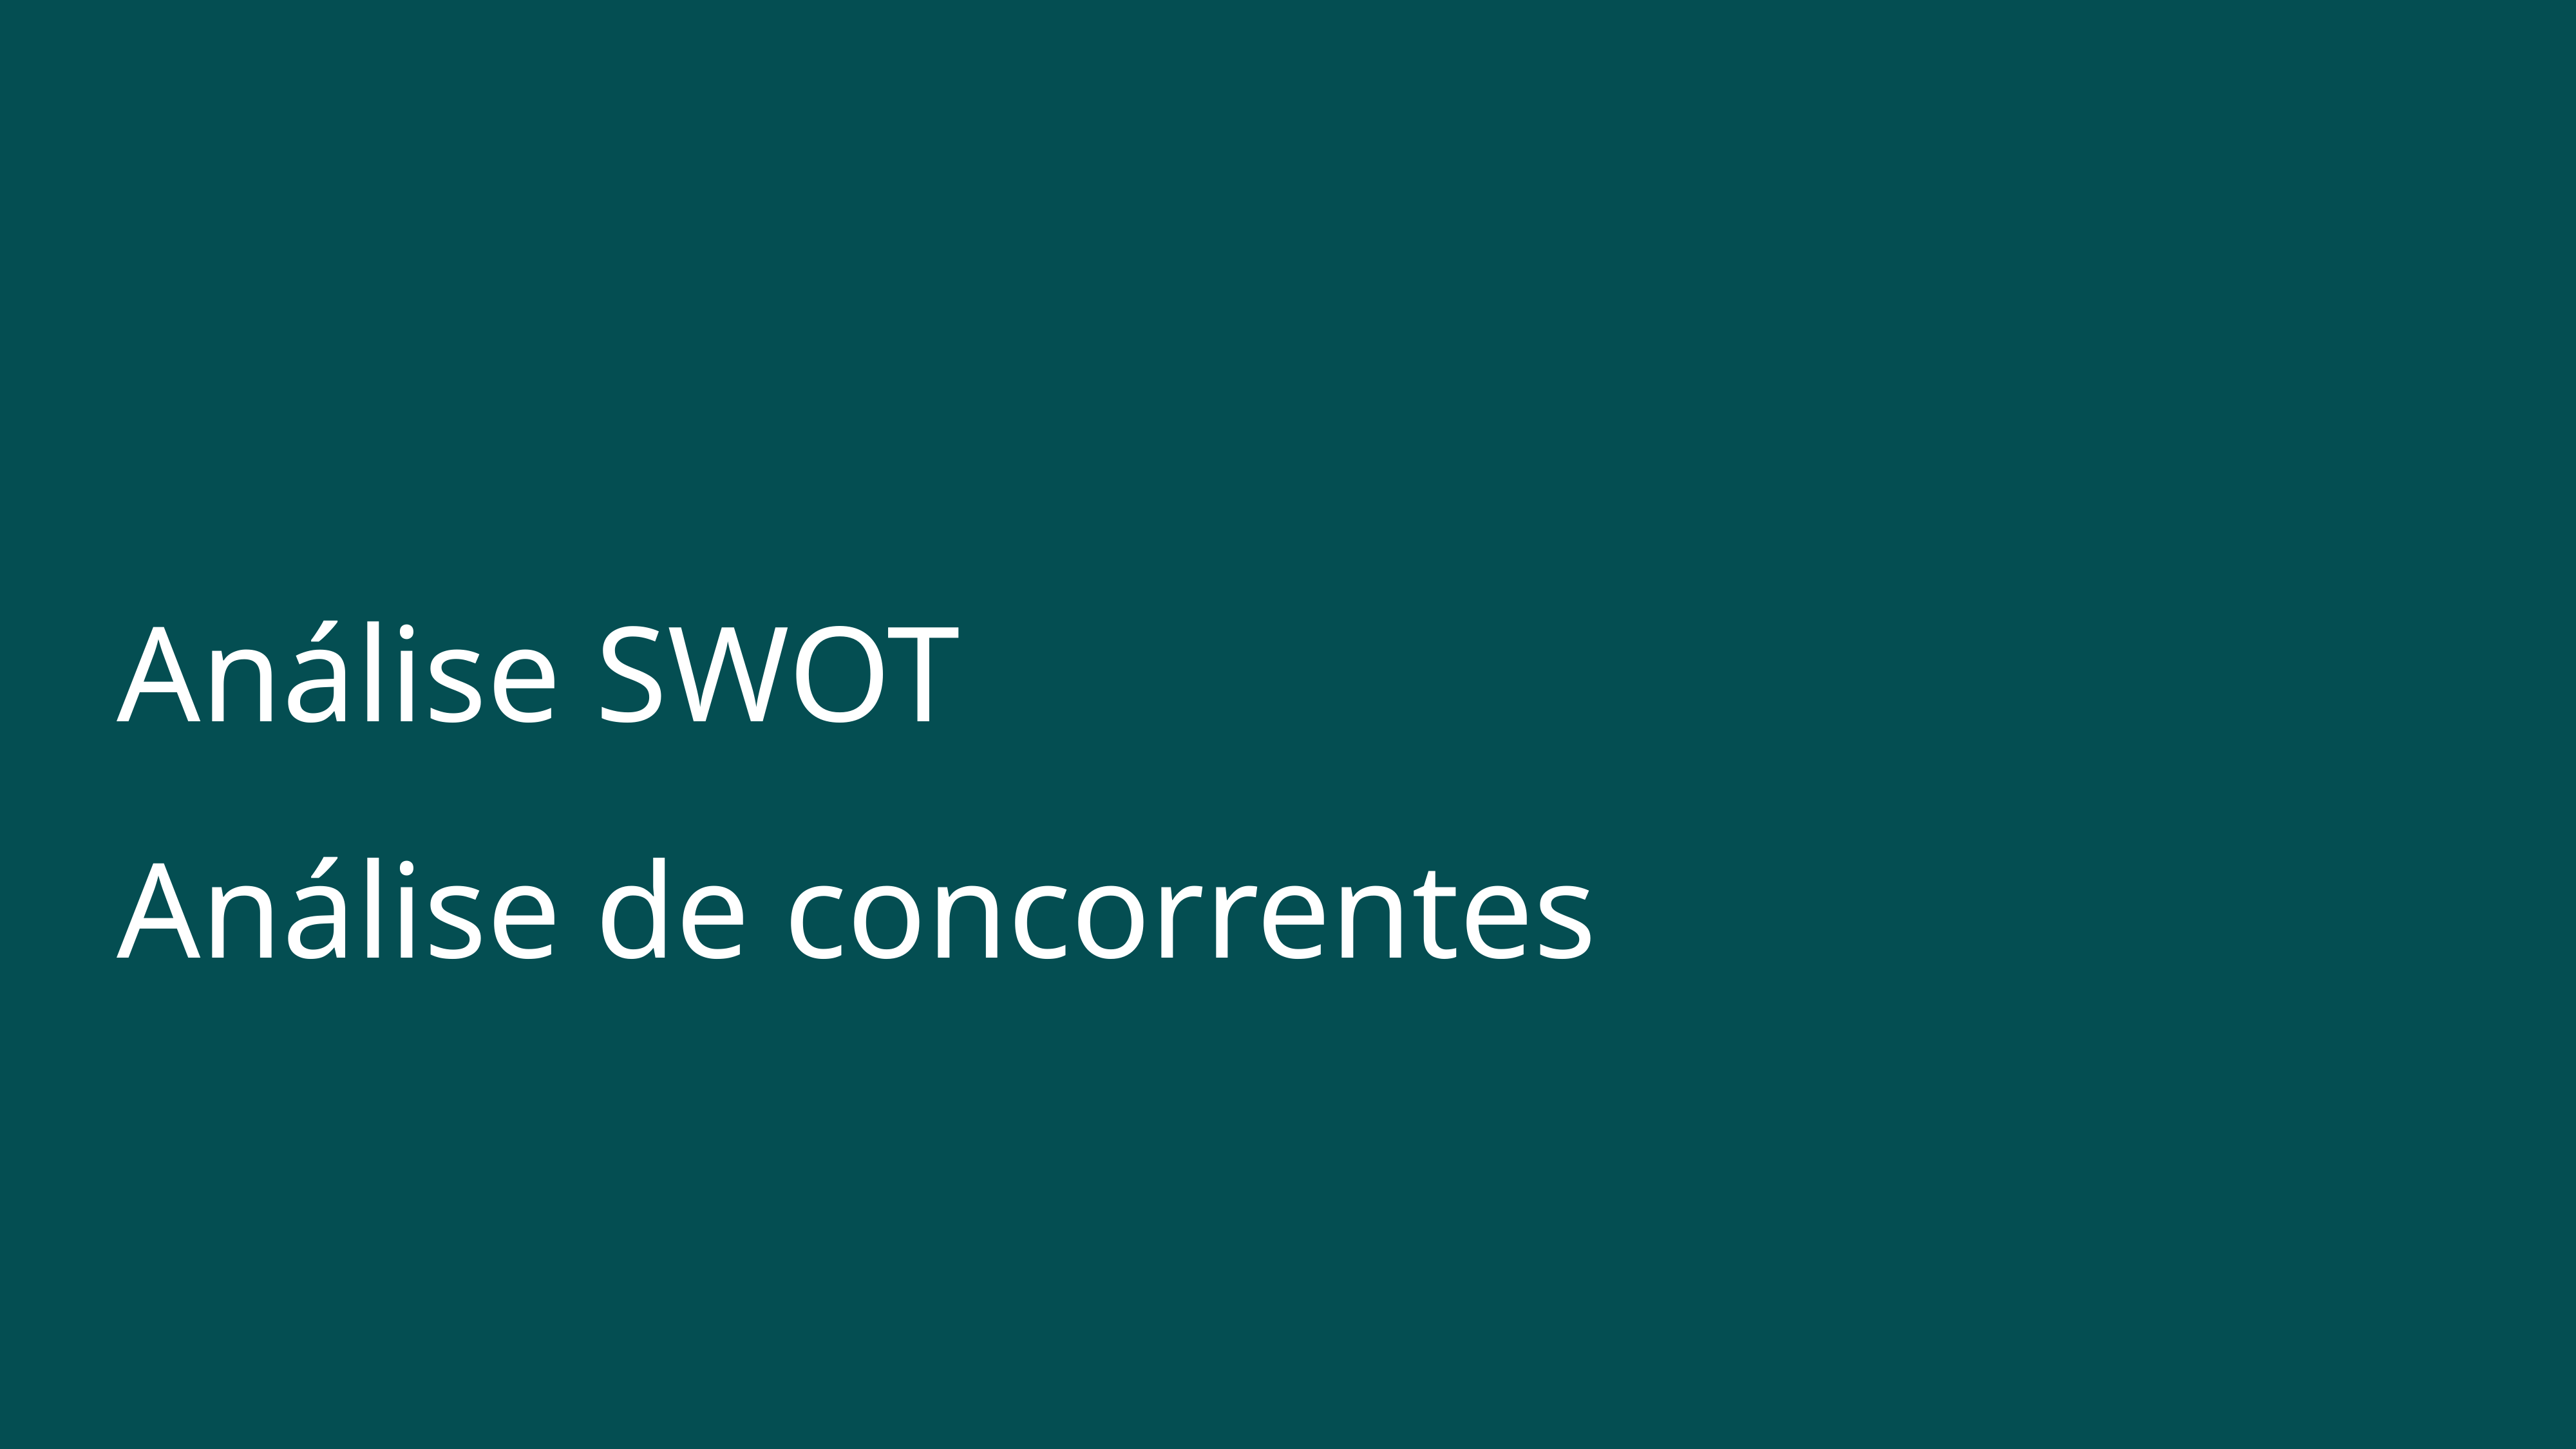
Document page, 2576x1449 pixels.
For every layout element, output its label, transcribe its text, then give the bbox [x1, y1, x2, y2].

text_box Análise SWOT Análise de concorrentes [117, 498, 2576, 985]
